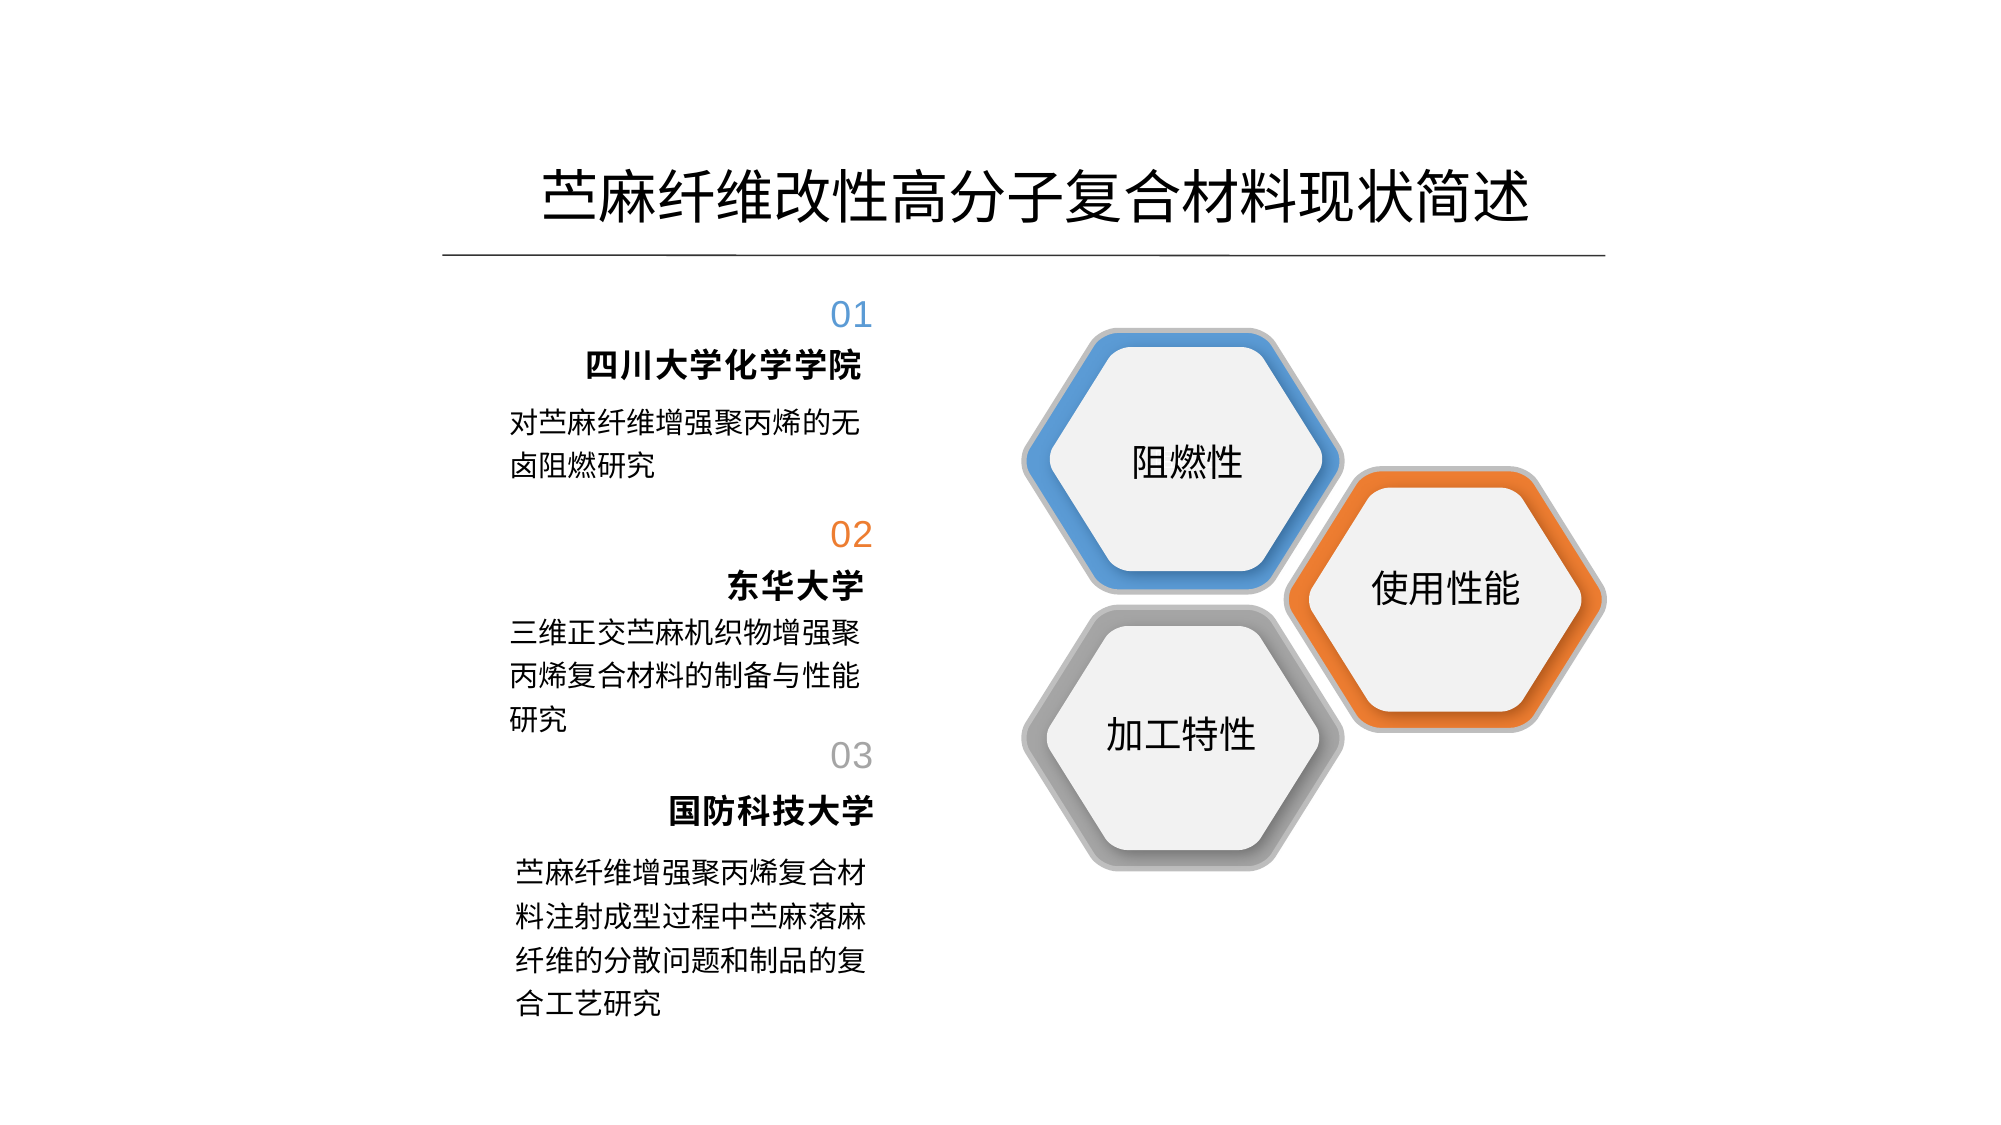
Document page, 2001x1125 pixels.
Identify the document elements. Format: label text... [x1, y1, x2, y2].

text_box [1022, 607, 1344, 869]
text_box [471, 723, 908, 1031]
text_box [461, 502, 908, 740]
text_box 苎麻纤维改性高分子复合材料现状简述 [417, 152, 1654, 238]
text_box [1022, 330, 1344, 592]
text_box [459, 282, 909, 486]
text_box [1285, 468, 1606, 731]
